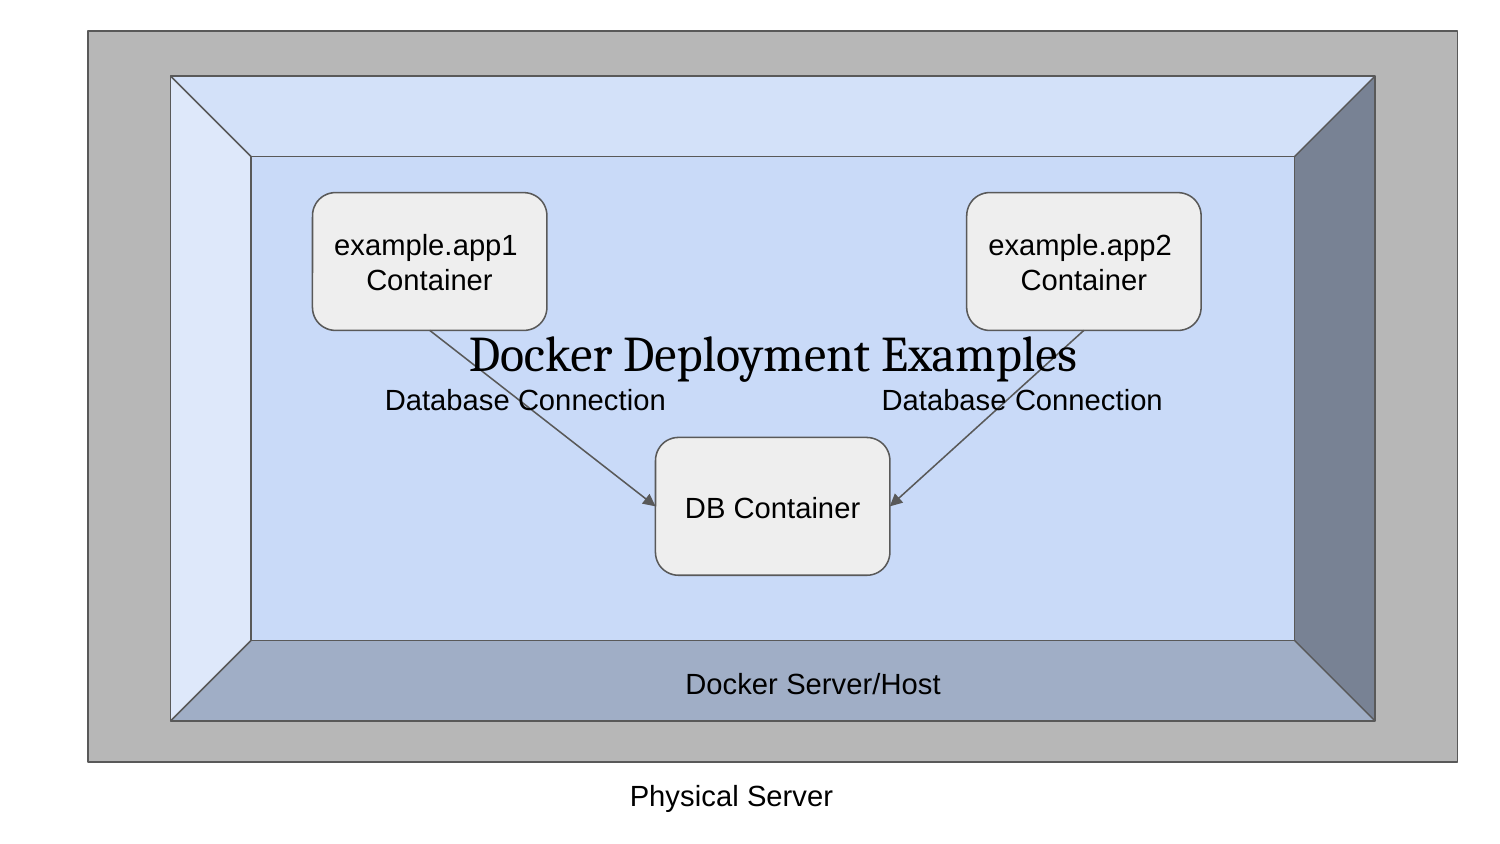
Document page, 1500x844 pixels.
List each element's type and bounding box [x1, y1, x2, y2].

text_box [329, 330, 1219, 507]
text_box [87, 30, 1458, 844]
text_box [312, 192, 1202, 576]
text_box [170, 75, 1376, 722]
